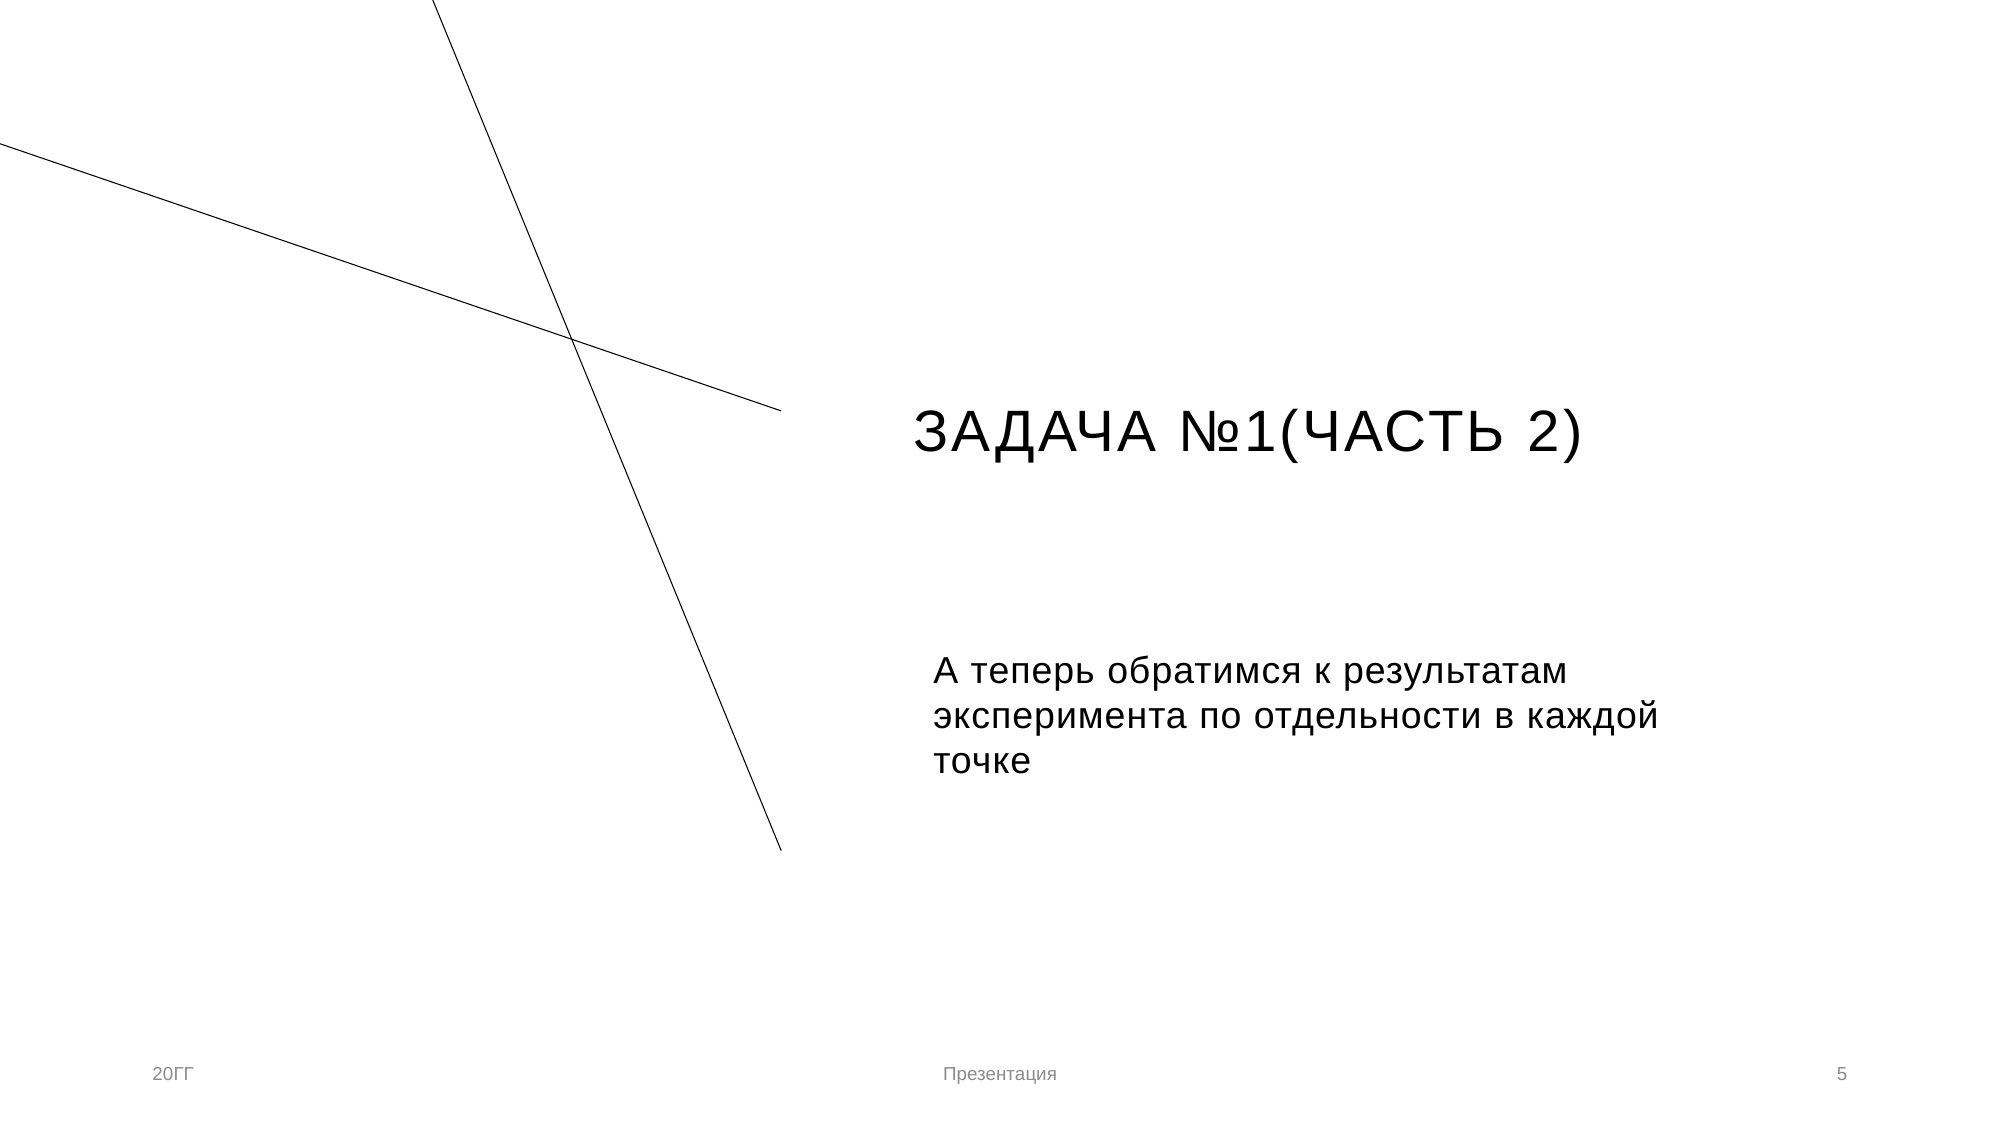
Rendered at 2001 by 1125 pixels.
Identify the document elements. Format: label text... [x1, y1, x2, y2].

slide_number 20ГГ [137, 1042, 588, 1103]
footer Презентация [662, 1042, 1338, 1103]
title Задача №1(часть 2) [898, 274, 1737, 472]
slide_number 5 [1412, 1042, 1863, 1103]
list А теперь обратимся к результатам эксперимента по отдельности в каждой точке [918, 447, 1757, 789]
